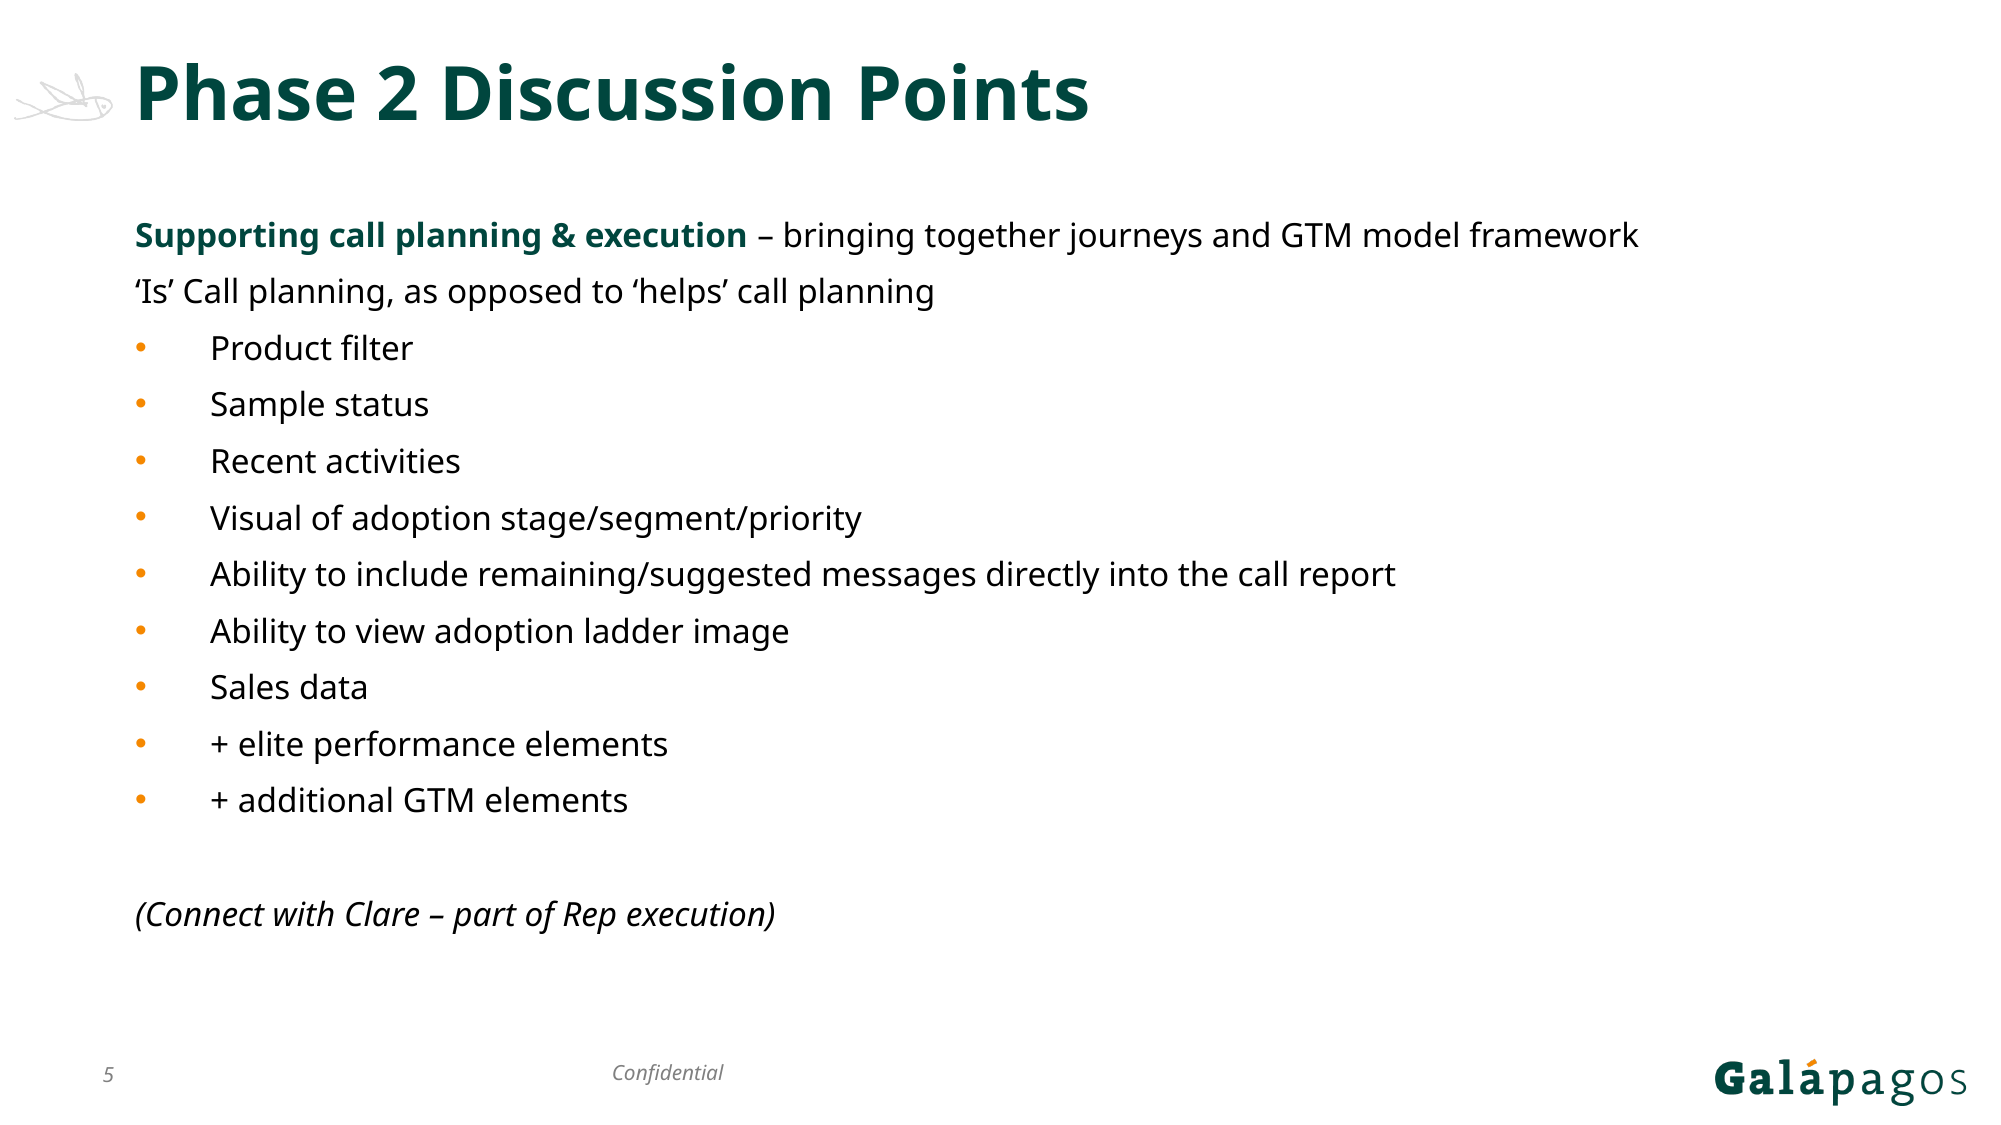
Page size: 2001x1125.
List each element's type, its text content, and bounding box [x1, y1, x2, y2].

title Phase 2 Discussion Points [119, 42, 1894, 256]
list Supporting call planning & execution – bringing together journeys and GTM model framework ‘Is’ Call planning, as opposed to ‘helps’ call planning Product filter Sample status Recent activities Visual of adoption stage/segment/priority Ability to include remaining/suggested messages directly into the call report Ability to view adoption ladder image Sales data + elite performance elements + additional GTM elements (Connect with Clare – part of Rep execution) [120, 206, 1894, 919]
picture [14, 73, 113, 121]
picture [1714, 1057, 1967, 1107]
